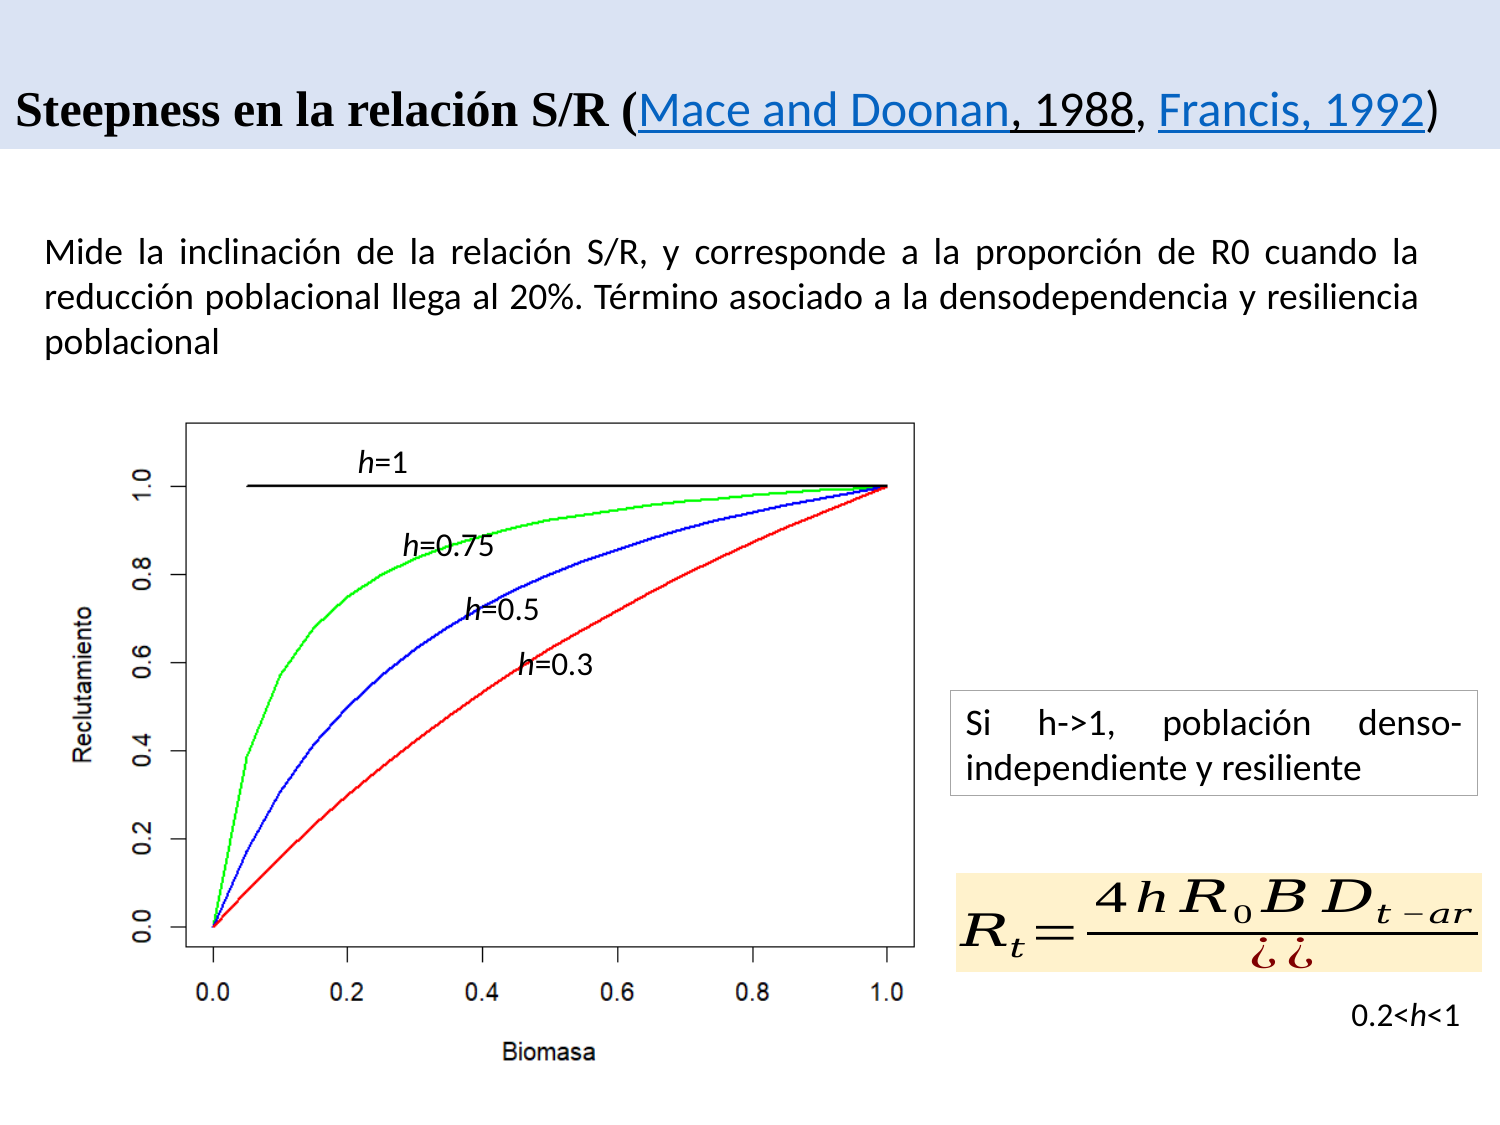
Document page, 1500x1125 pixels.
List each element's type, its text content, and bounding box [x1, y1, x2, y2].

text_box Si h->1, población denso-independiente y resiliente [977, 690, 1478, 796]
text_box Steepness en la relación S/R (Mace and Doonan, 1988, Francis, 1992) [0, 0, 1500, 149]
text_box Mide la inclinación de la relación S/R, y corresponde a la proporción de R0 cuando la reducción poblacional llega al 20%. Término asociado a la densodependencia y resiliencia poblacional [29, 219, 1436, 370]
picture [64, 397, 977, 1099]
text_box 0.2<h<1 [1304, 985, 1500, 1041]
